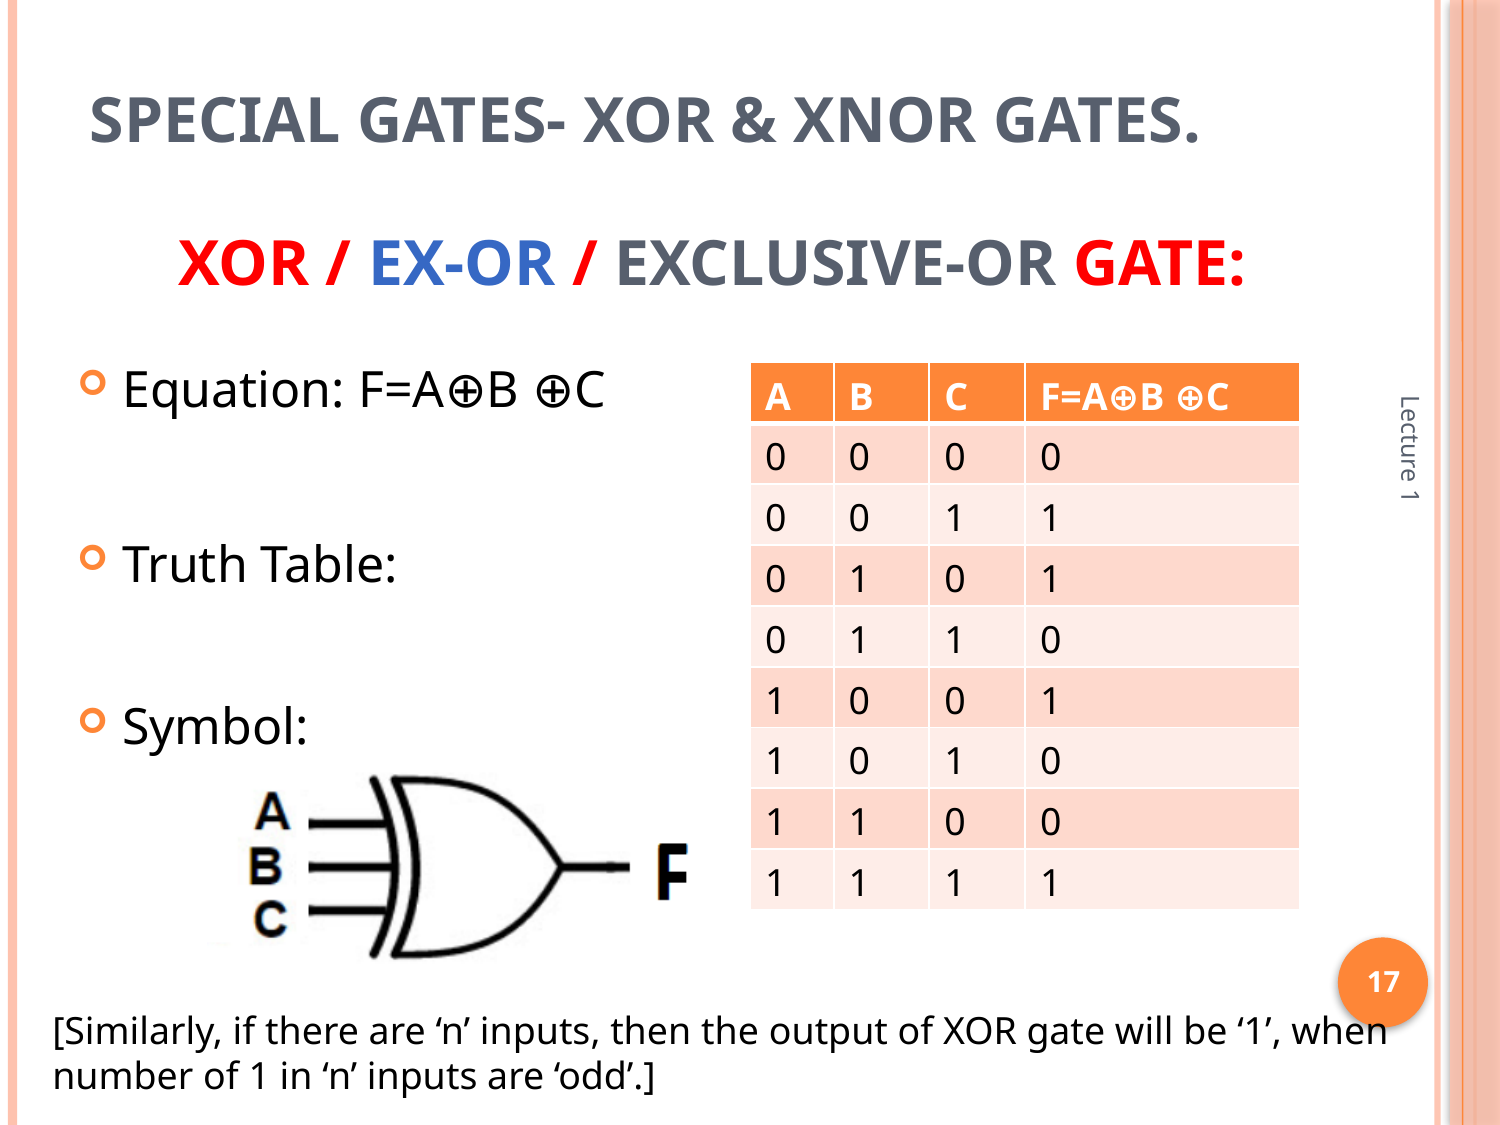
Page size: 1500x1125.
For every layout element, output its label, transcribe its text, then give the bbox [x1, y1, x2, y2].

table_cell 1 [835, 546, 928, 605]
table_cell 1 [835, 850, 928, 909]
table_cell 0 [835, 728, 928, 787]
table_cell 1 [751, 850, 833, 909]
table_cell 1 [1026, 850, 1299, 909]
text_box XOR / Ex-OR / Exclusive-OR gate: [99, 187, 1325, 305]
table_header A [751, 363, 833, 421]
table_cell 0 [751, 426, 833, 483]
table_header C [930, 363, 1024, 421]
list Equation: F=A⊕B ⊕C [62, 350, 738, 463]
table_cell 0 [751, 607, 833, 666]
table_cell 1 [930, 728, 1024, 787]
table_cell 0 [930, 668, 1024, 727]
table_cell 0 [1026, 789, 1299, 848]
table_cell 1 [930, 850, 1024, 909]
table_cell 0 [835, 485, 928, 544]
table_cell 0 [1026, 607, 1299, 666]
table_cell 0 [930, 789, 1024, 848]
table_cell 0 [835, 426, 928, 483]
table_cell 0 [751, 546, 833, 605]
table_header B [835, 363, 928, 421]
text_box Truth Table: [62, 525, 738, 625]
picture [207, 761, 732, 971]
table_cell 1 [751, 789, 833, 848]
table_cell 1 [835, 607, 928, 666]
footer Lecture 1 [1379, 380, 1440, 906]
table_cell 0 [930, 546, 1024, 605]
table_cell 1 [1026, 546, 1299, 605]
table_cell 1 [930, 485, 1024, 544]
slide_number 17 [1333, 940, 1434, 1027]
table_cell 1 [1026, 668, 1299, 727]
table_cell 1 [835, 789, 928, 848]
table_cell 0 [1026, 426, 1299, 483]
table_cell 1 [1026, 485, 1299, 544]
title Special gates- XOR & XNOR gates. [75, 45, 1388, 163]
table_cell 0 [751, 485, 833, 544]
table_cell 0 [930, 426, 1024, 483]
table_cell 1 [751, 728, 833, 787]
text_box Symbol: [62, 687, 738, 988]
text_box [Similarly, if there are ‘n’ inputs, then the output of XOR gate will be ‘1’, when number of 1 in ‘n’ inputs are ‘odd’.] [37, 999, 1425, 1105]
table_cell 1 [930, 607, 1024, 666]
table_cell 0 [1026, 728, 1299, 787]
table_cell 0 [835, 668, 928, 727]
table_header F=A⊕B ⊕C [1026, 363, 1299, 421]
table_cell 1 [751, 668, 833, 727]
